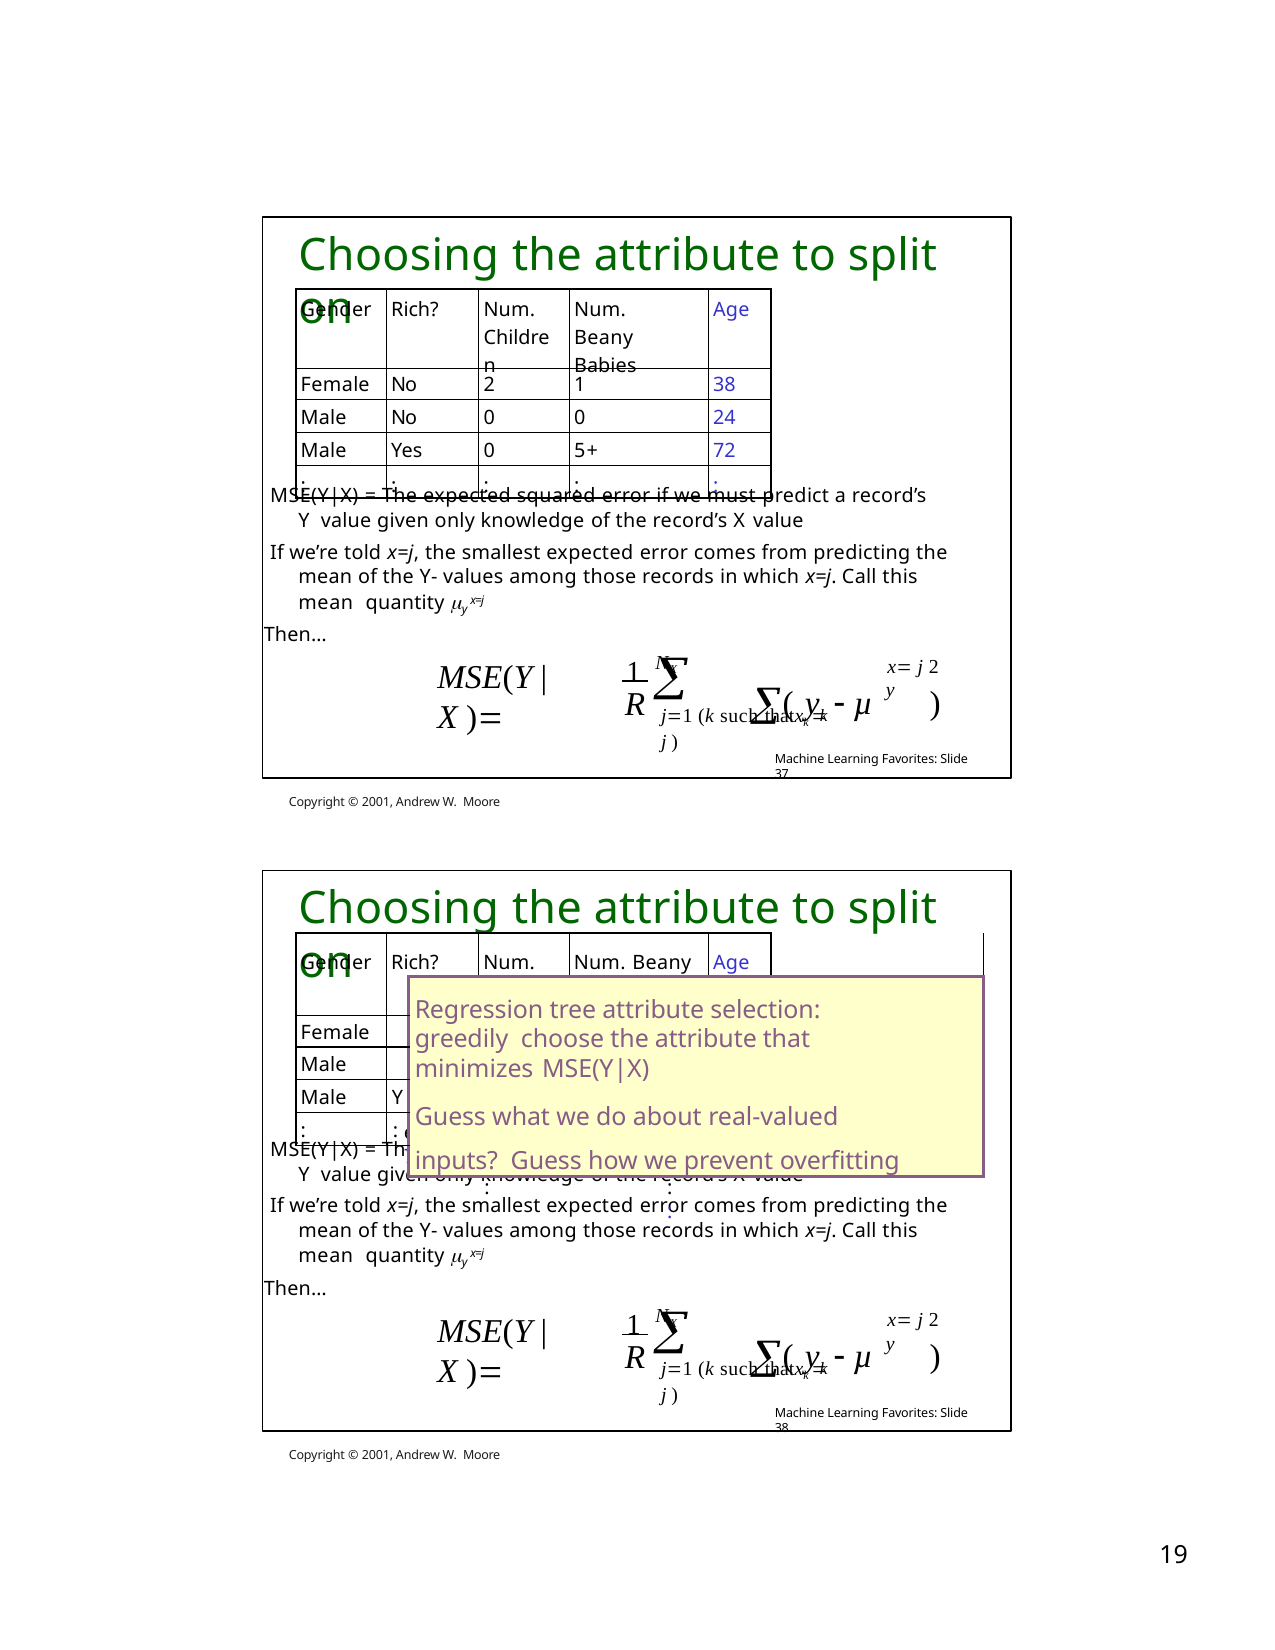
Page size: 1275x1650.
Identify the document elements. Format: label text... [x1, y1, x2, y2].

text_box MSE(Y | X ) Copyright © 2001, Andrew W. Moore [286, 1432, 616, 1462]
text_box [262, 217, 1011, 779]
text_box MSE(Y | X ) Copyright © 2001, Andrew W. Moore [286, 779, 616, 809]
text_box [262, 870, 1011, 1432]
slide_number 10 [1155, 1536, 1192, 1650]
